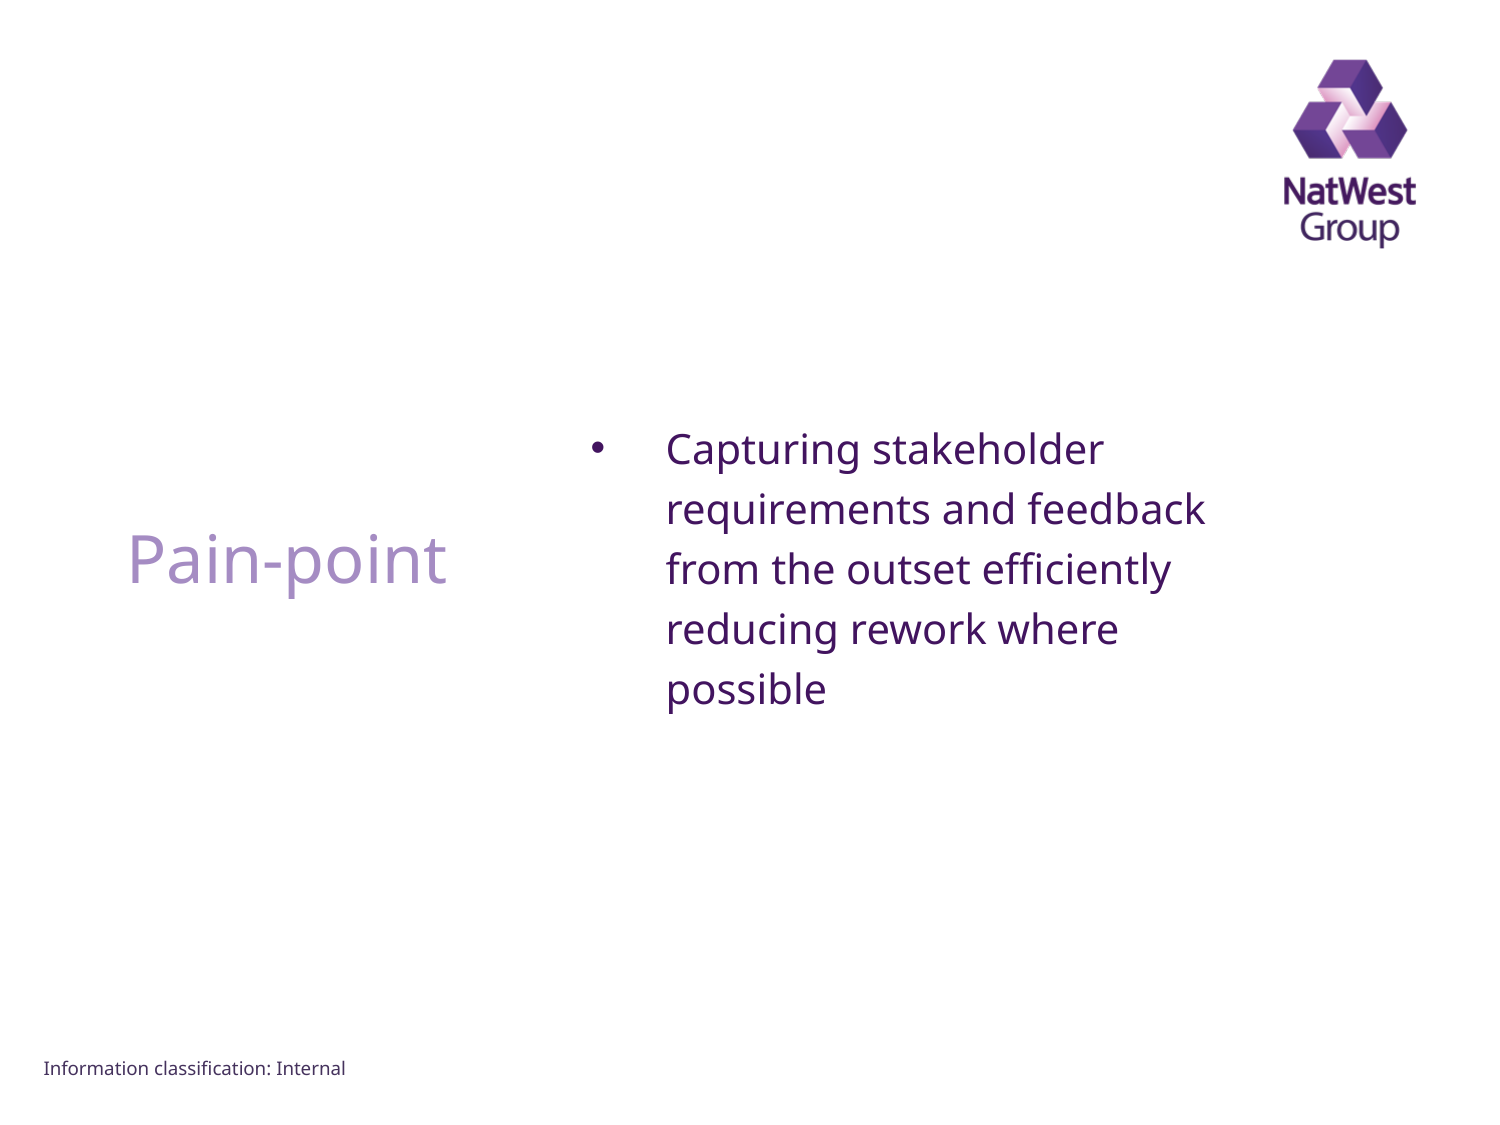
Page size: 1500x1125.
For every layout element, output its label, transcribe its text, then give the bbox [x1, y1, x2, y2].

title Pain-point [0, 158, 440, 967]
picture [1256, 32, 1444, 249]
list Capturing stakeholder requirements and feedback from the outset efficiently reducing rework where possible [440, 158, 1397, 967]
